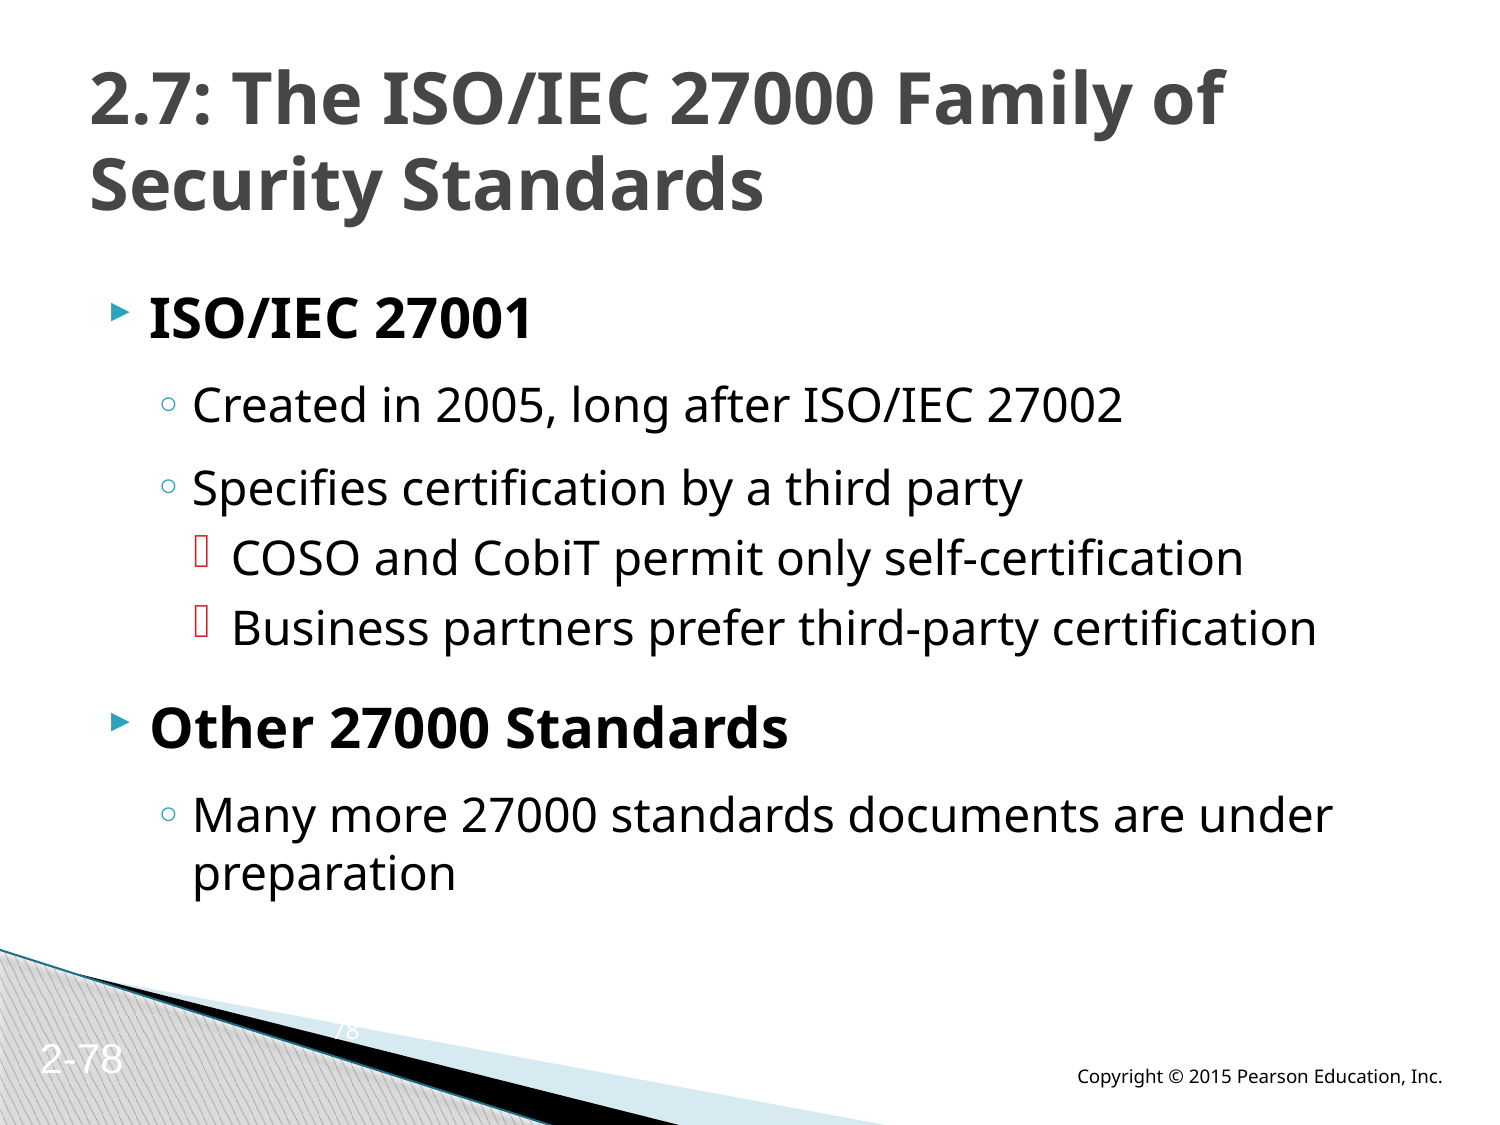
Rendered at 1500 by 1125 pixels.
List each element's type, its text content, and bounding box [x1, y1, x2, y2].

title 2.7: The ISO/IEC 27000 Family of Security Standards [75, 45, 1425, 233]
list ISO/IEC 27001 Created in 2005, long after ISO/IEC 27002 Specifies certification by a third party COSO and CobiT permit only self-certification Business partners prefer third-party certification Other 27000 Standards Many more 27000 standards documents are under preparation [75, 275, 1425, 986]
slide_number 78 [200, 999, 375, 1063]
